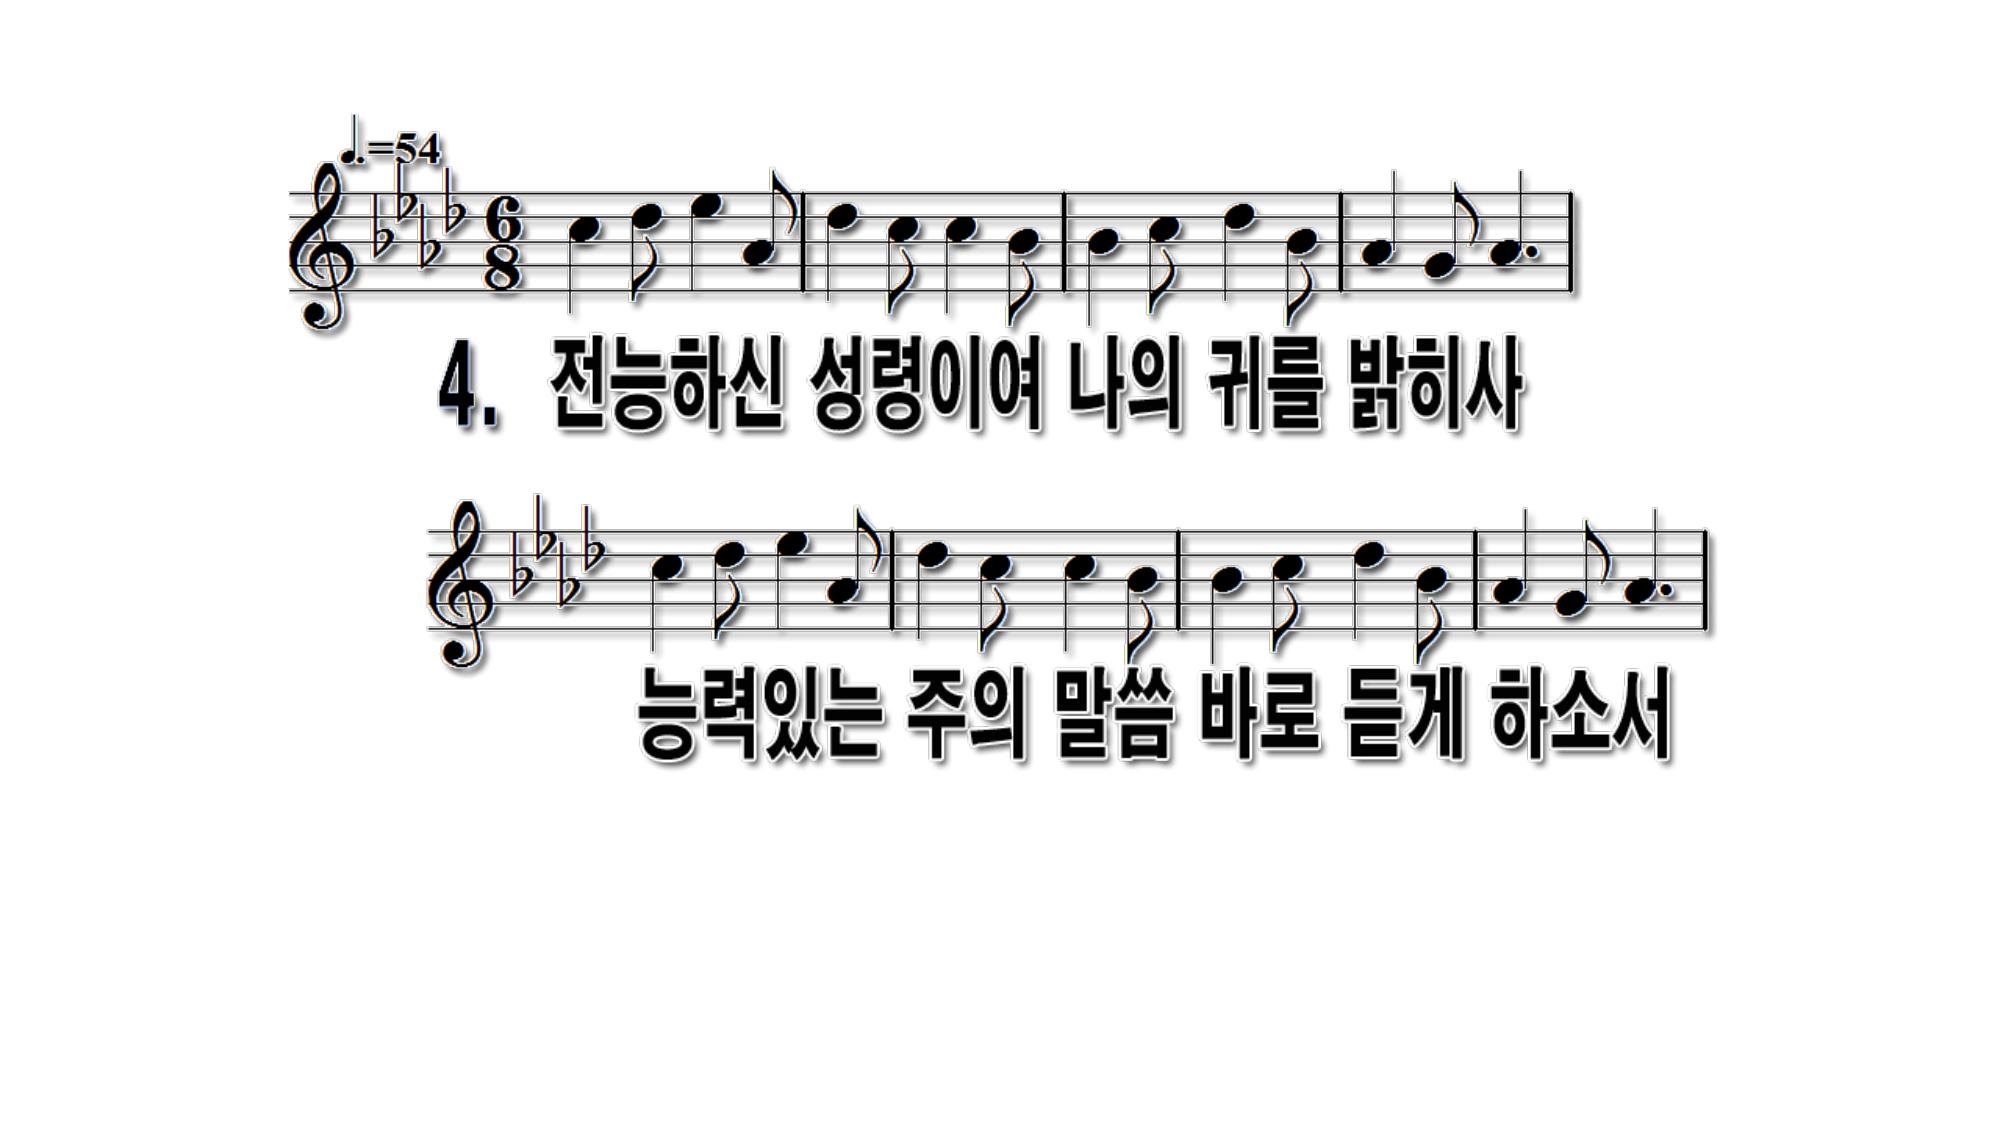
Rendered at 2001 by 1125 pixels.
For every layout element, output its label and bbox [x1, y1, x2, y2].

picture [249, 0, 1750, 835]
